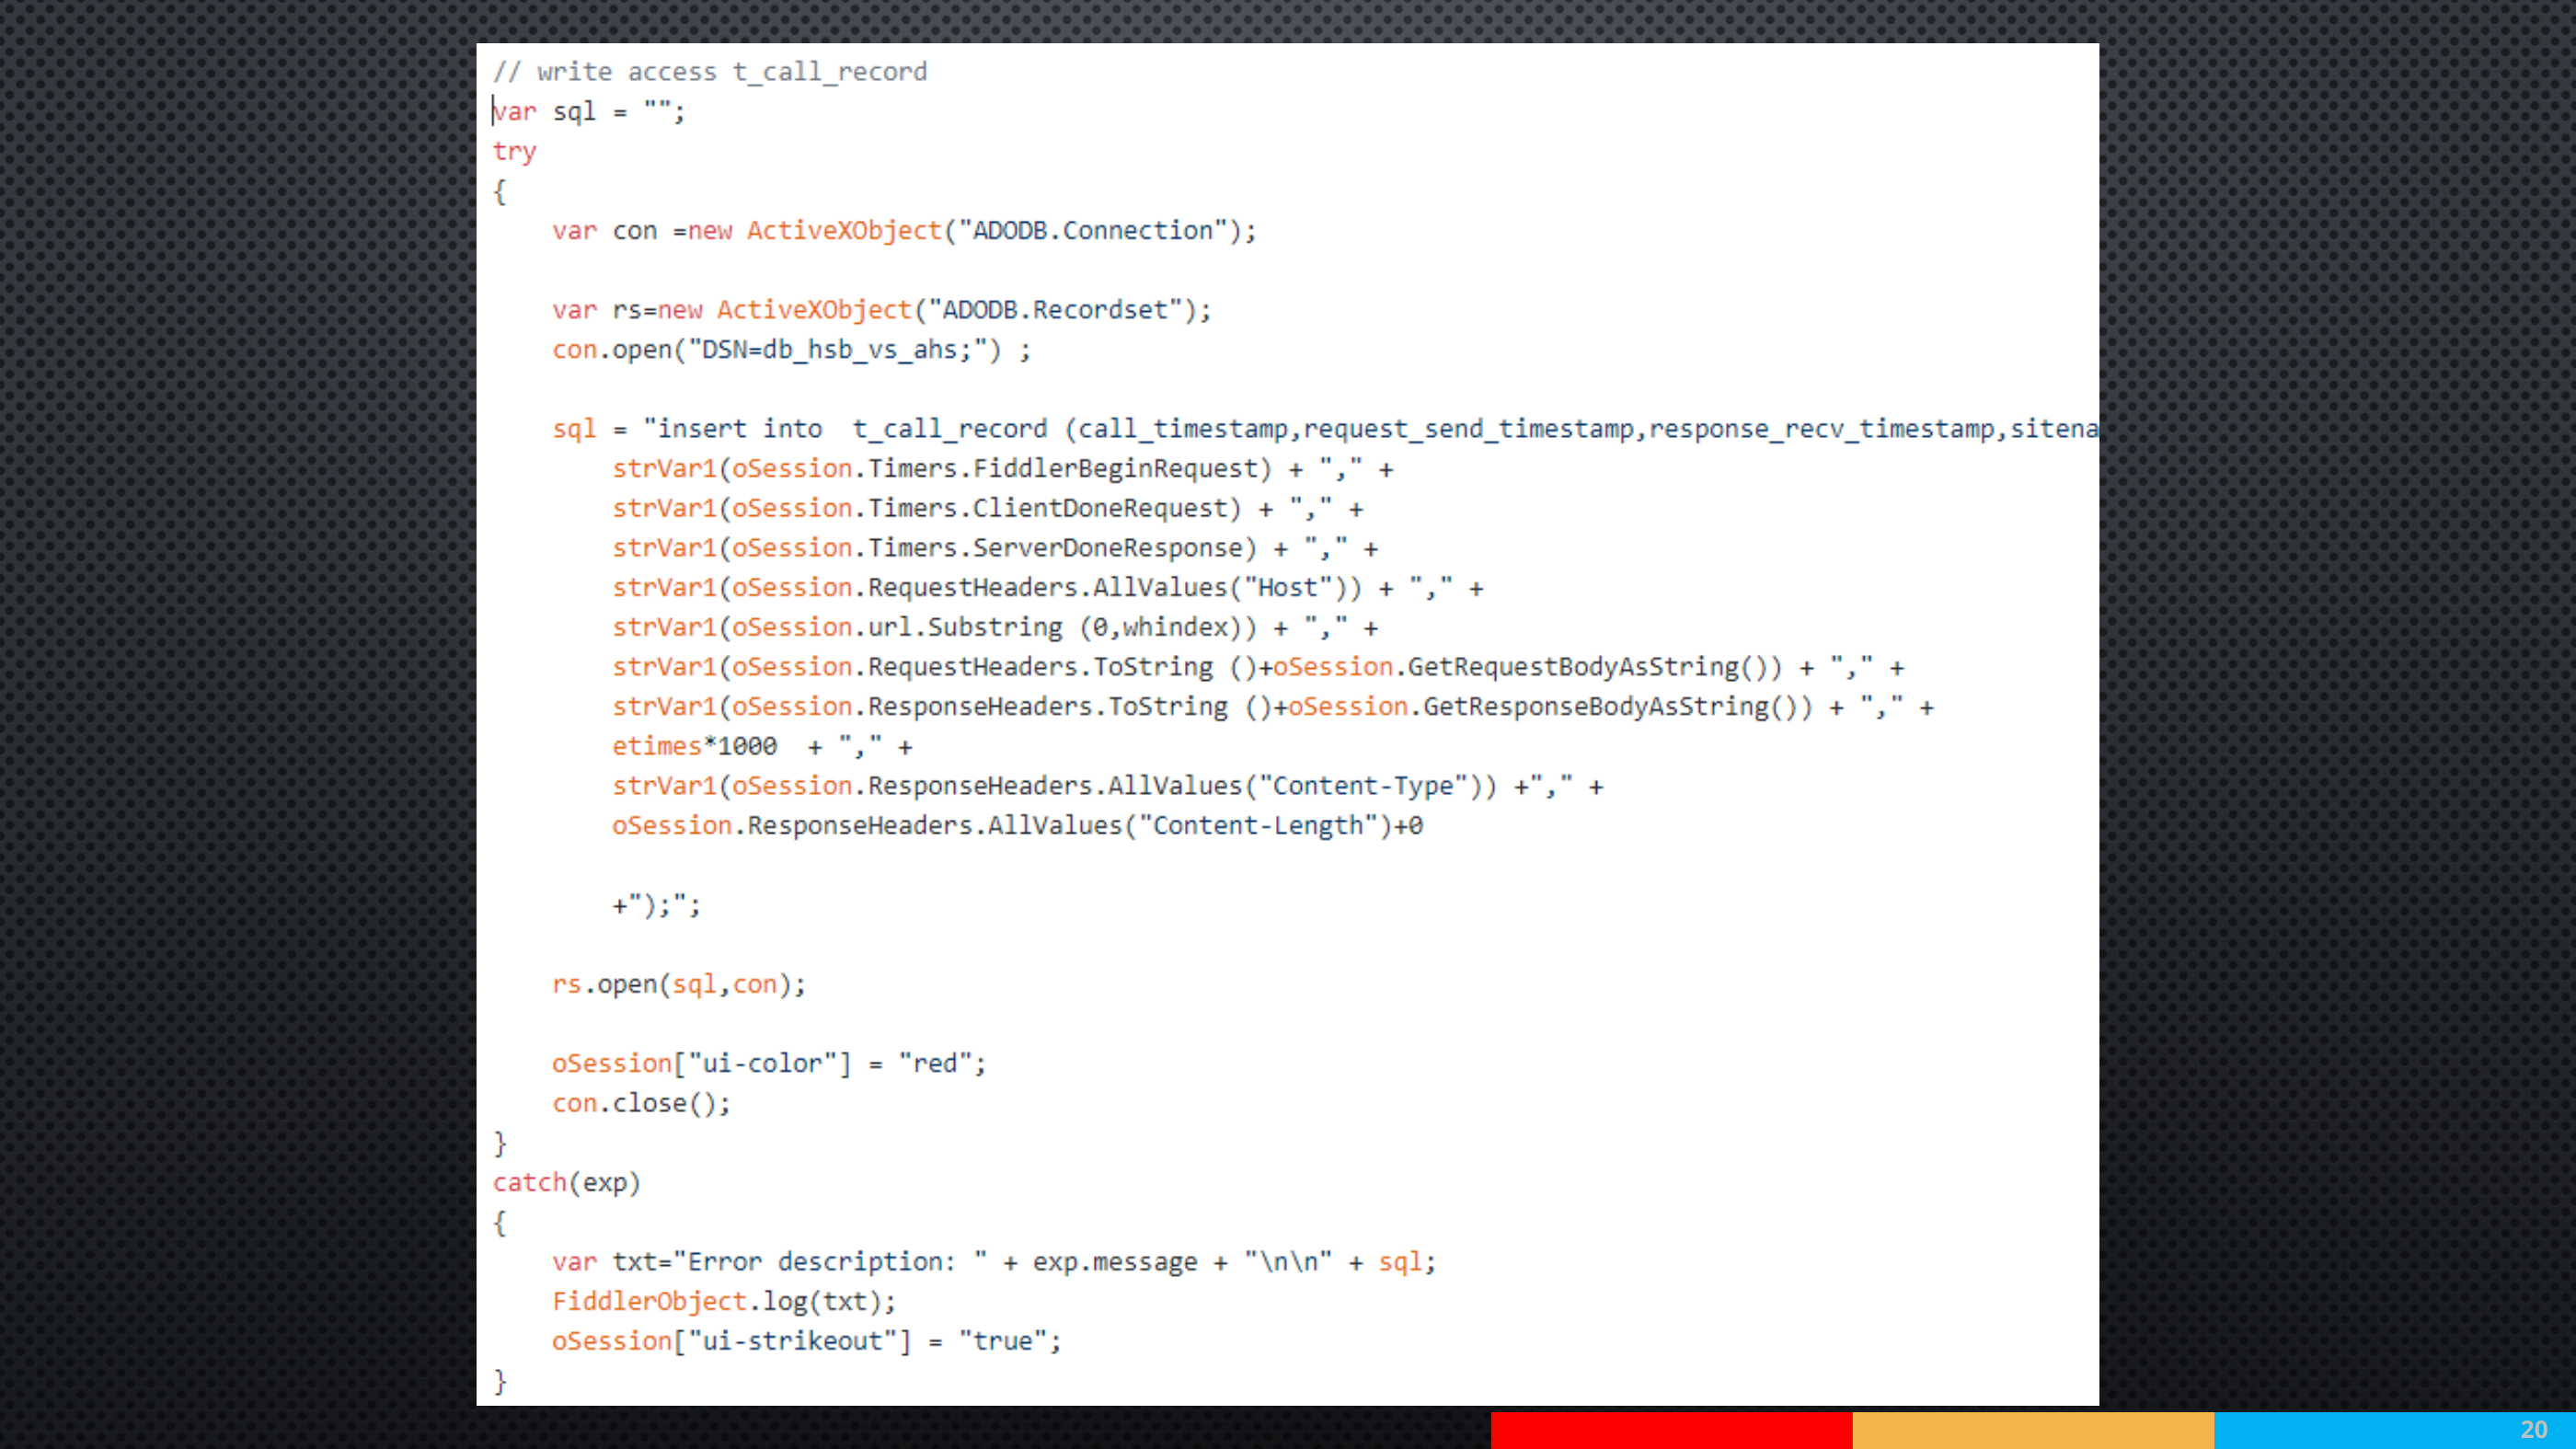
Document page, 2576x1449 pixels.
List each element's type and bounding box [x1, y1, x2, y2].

picture [476, 43, 2099, 1406]
